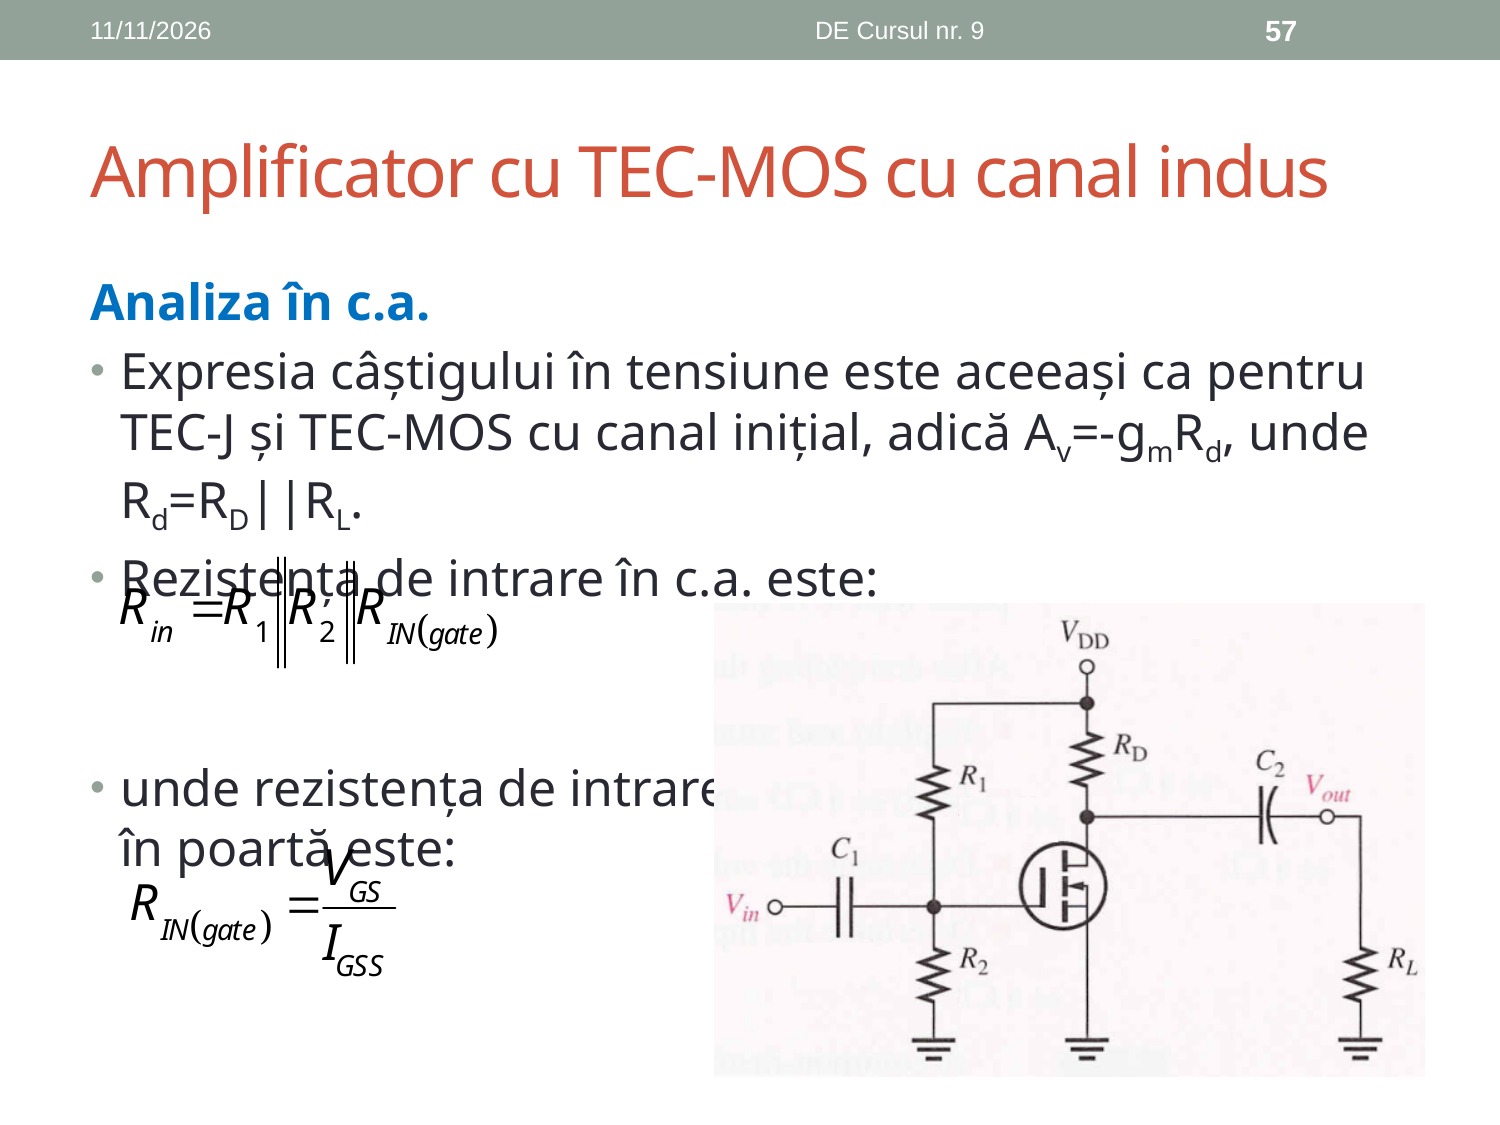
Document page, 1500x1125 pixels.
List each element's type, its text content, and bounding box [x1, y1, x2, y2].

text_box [114, 545, 511, 680]
slide_number 57 [1250, 3, 1425, 57]
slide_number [75, 3, 550, 57]
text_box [124, 829, 405, 988]
list Analiza în c.a. Expresia câștigului în tensiune este aceeași ca pentru TEC-J și TEC-MOS cu canal inițial, adică Av=-gmRd, unde Rd=RD||RL. Rezistența de intrare în c.a. este: unde rezistența de intrare în poartă este: [75, 262, 1425, 1063]
picture [714, 603, 1426, 1077]
footer DE Cursul nr. 9 [562, 3, 1238, 57]
title Amplificator cu TEC-MOS cu canal indus [75, 87, 1425, 250]
